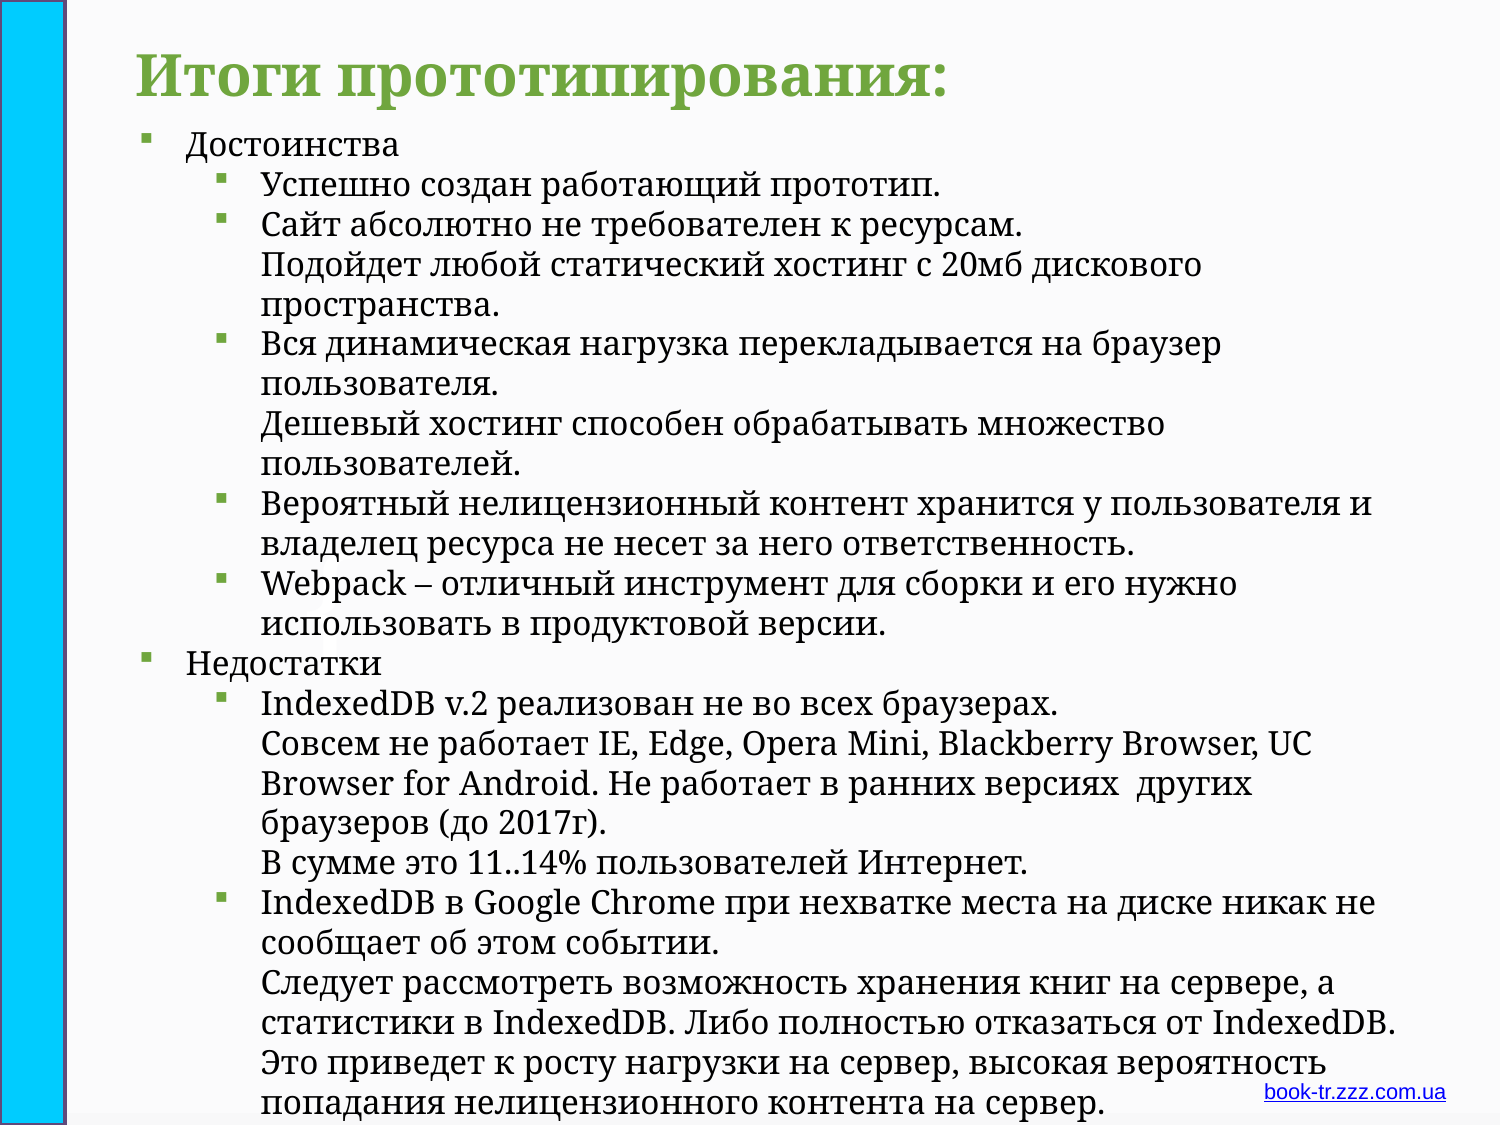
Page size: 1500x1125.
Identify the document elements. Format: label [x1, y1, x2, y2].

picture [0, 0, 1500, 1114]
text_box [0, 1121, 67, 1125]
text_box [123, 1121, 1435, 1125]
